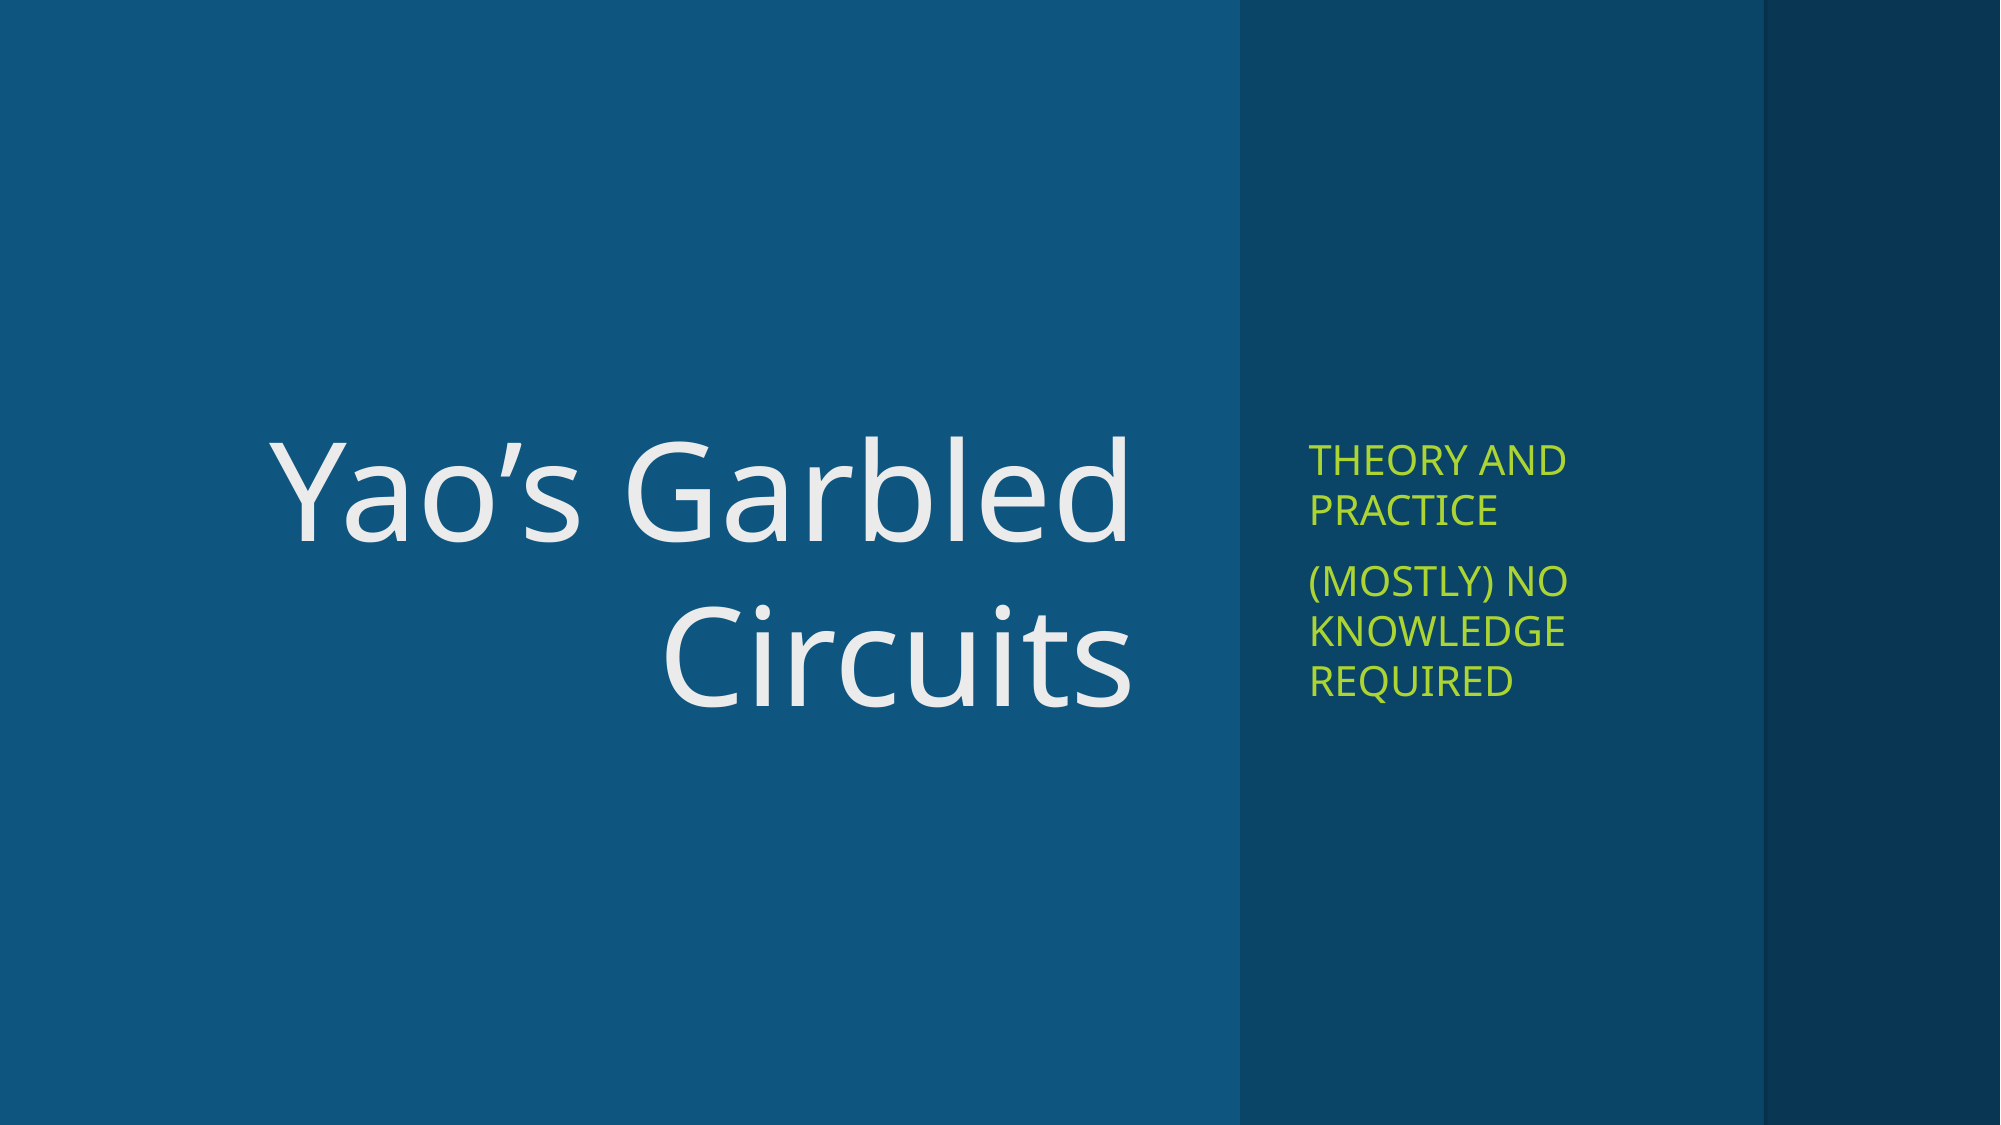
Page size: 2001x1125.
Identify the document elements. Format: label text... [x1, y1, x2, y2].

subtitle Theory and practice (Mostly) no knowledge Required [1293, 174, 1719, 964]
text_box [1762, 0, 2000, 1125]
text_box [0, 0, 1239, 1125]
title Yao’s Garbled Circuits [162, 174, 1152, 964]
text_box [1239, 0, 1762, 1125]
